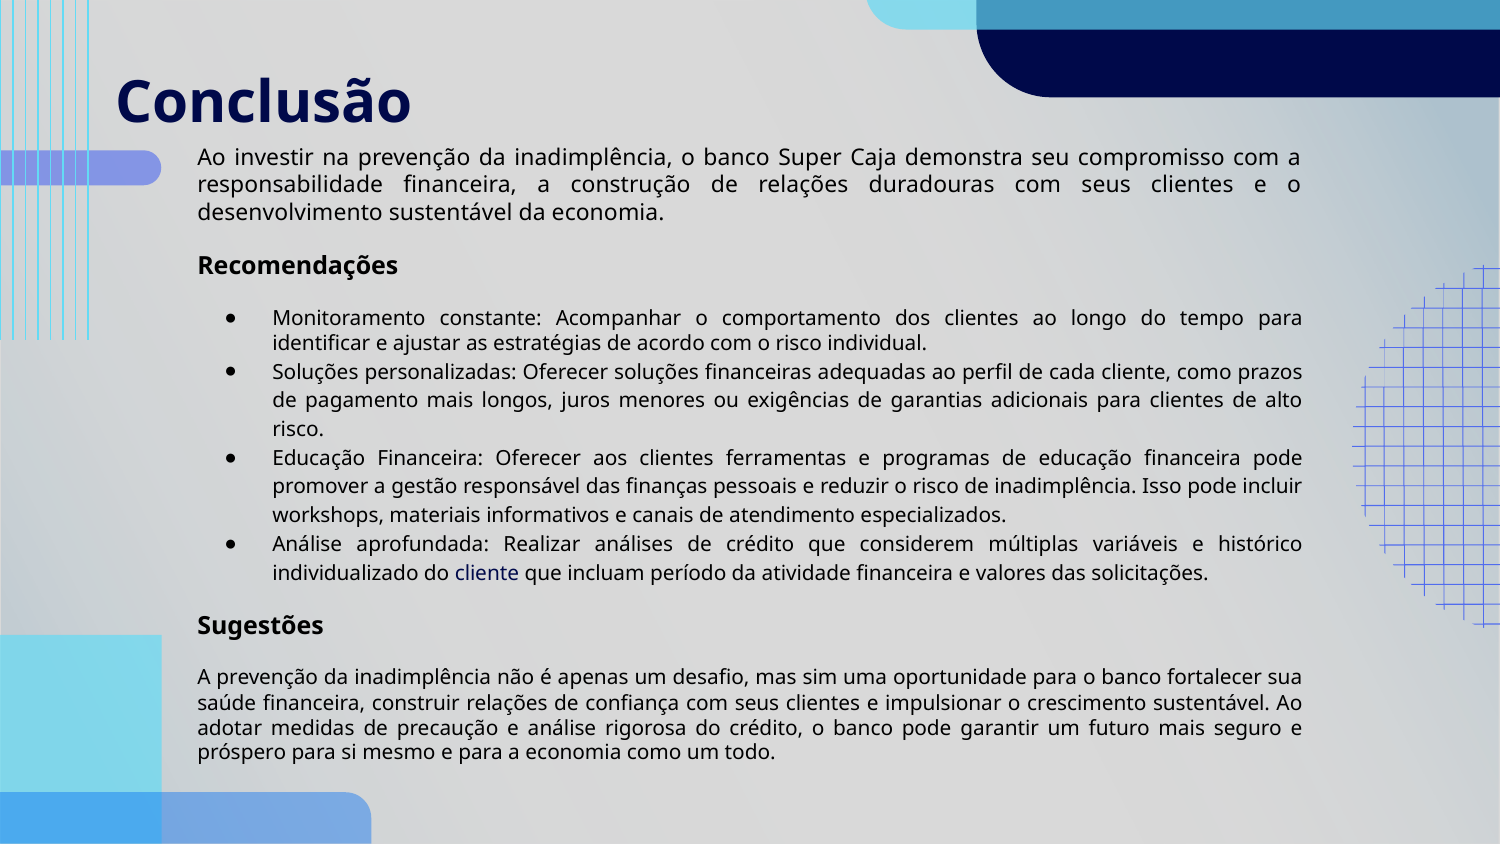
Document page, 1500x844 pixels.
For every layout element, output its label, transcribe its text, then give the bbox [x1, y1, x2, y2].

picture [1484, 585, 1499, 603]
picture [1484, 487, 1499, 504]
picture [1464, 447, 1482, 465]
picture [1463, 289, 1481, 307]
picture [1424, 368, 1442, 386]
picture [1465, 566, 1482, 583]
picture [1366, 467, 1383, 485]
picture [1425, 467, 1442, 485]
picture [1405, 447, 1423, 465]
picture [1405, 487, 1423, 504]
picture [1424, 329, 1442, 346]
picture [1366, 447, 1383, 465]
picture [1483, 388, 1499, 406]
picture [1465, 585, 1482, 603]
picture [1464, 428, 1482, 445]
picture [1444, 388, 1462, 406]
picture [1405, 408, 1422, 426]
picture [1444, 447, 1462, 465]
picture [1484, 467, 1499, 485]
picture [1385, 506, 1403, 524]
picture [1385, 487, 1403, 504]
picture [1445, 566, 1463, 583]
picture [1405, 506, 1423, 524]
picture [1424, 408, 1442, 426]
picture [1464, 408, 1482, 426]
picture [1405, 329, 1422, 346]
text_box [864, 0, 1500, 98]
picture [1444, 408, 1462, 426]
picture [1385, 368, 1402, 386]
picture [1385, 348, 1402, 366]
picture [1385, 428, 1403, 445]
picture [1444, 289, 1461, 307]
picture [1483, 348, 1499, 366]
picture [1444, 348, 1462, 366]
picture [1484, 447, 1499, 465]
picture [1444, 368, 1462, 386]
picture [1445, 487, 1462, 504]
picture [1424, 388, 1442, 406]
picture [1464, 506, 1482, 524]
picture [1366, 428, 1383, 445]
picture [1444, 428, 1462, 445]
picture [1463, 329, 1481, 346]
picture [1385, 408, 1403, 426]
picture [1483, 289, 1499, 307]
picture [1405, 526, 1423, 544]
picture [1425, 566, 1443, 583]
picture [1444, 329, 1461, 346]
picture [1366, 388, 1383, 406]
subtitle Ao investir na prevenção da inadimplência, o banco Super Caja demonstra seu compromisso com a responsabilidade financeira, a construção de relações duradouras com seus clientes e o desenvolvimento sustentável da economia. Recomendações Monitoramento constante: Acompanhar o comportamento dos clientes ao longo do tempo para identificar e ajustar as estratégias de acordo com o risco individual. Soluções personalizadas: Oferecer soluções financeiras adequadas ao perfil de cada cliente, como prazos de pagamento mais longos, juros menores ou exigências de garantias adicionais para clientes de alto risco. Educação Financeira: Oferecer aos clientes ferramentas e programas de educação financeira pode promover a gestão responsável das finanças pessoais e reduzir o risco de inadimplência. Isso pode incluir workshops, materiais informativos e canais de atendimento especializados. Análise aprofundada: Realizar análises de crédito que considerem múltiplas variáveis e histórico individualizado do cliente que incluam período da atividade financeira e valores das solicitações. Sugestões A prevenção da inadimplência não é apenas um desafio, mas sim uma oportunidade para o banco fortalecer sua saúde financeira, construir relações de confiança com seus clientes e impulsionar o crescimento sustentável. Ao adotar medidas de precaução e análise rigorosa do crédito, o banco pode garantir um futuro mais seguro e próspero para si mesmo e para a economia como um todo. [182, 127, 1318, 732]
picture [1465, 546, 1482, 564]
picture [1484, 566, 1499, 583]
picture [1483, 309, 1499, 327]
picture [1484, 506, 1499, 524]
picture [1366, 487, 1383, 504]
picture [1483, 368, 1499, 386]
picture [1405, 428, 1423, 445]
picture [1464, 368, 1481, 386]
picture [1, 0, 1499, 844]
picture [1484, 605, 1499, 623]
picture [1484, 428, 1499, 445]
picture [1444, 309, 1461, 327]
picture [1425, 428, 1442, 445]
picture [1425, 447, 1442, 465]
picture [1445, 526, 1462, 544]
picture [1405, 546, 1423, 564]
picture [1404, 348, 1422, 366]
picture [1464, 526, 1482, 544]
picture [1445, 506, 1462, 524]
picture [1425, 506, 1443, 524]
picture [1464, 467, 1482, 485]
picture [1385, 388, 1403, 406]
picture [1424, 348, 1442, 366]
picture [1405, 388, 1422, 406]
picture [1385, 467, 1403, 485]
picture [1366, 408, 1383, 426]
picture [1404, 368, 1422, 386]
picture [1444, 467, 1462, 485]
picture [1464, 348, 1481, 366]
picture [1425, 487, 1443, 504]
picture [1386, 526, 1403, 544]
picture [1464, 487, 1482, 504]
picture [1445, 585, 1463, 603]
picture [1484, 270, 1499, 287]
picture [1484, 526, 1499, 544]
picture [1425, 526, 1443, 544]
picture [1405, 467, 1423, 485]
picture [1484, 408, 1499, 426]
picture [1483, 329, 1499, 346]
text_box Conclusão [166, 49, 715, 136]
picture [1463, 309, 1481, 327]
picture [1425, 546, 1443, 564]
picture [1424, 309, 1442, 327]
picture [1464, 388, 1481, 406]
picture [1484, 546, 1499, 564]
picture [1385, 447, 1403, 465]
picture [1445, 546, 1463, 564]
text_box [0, 0, 162, 340]
